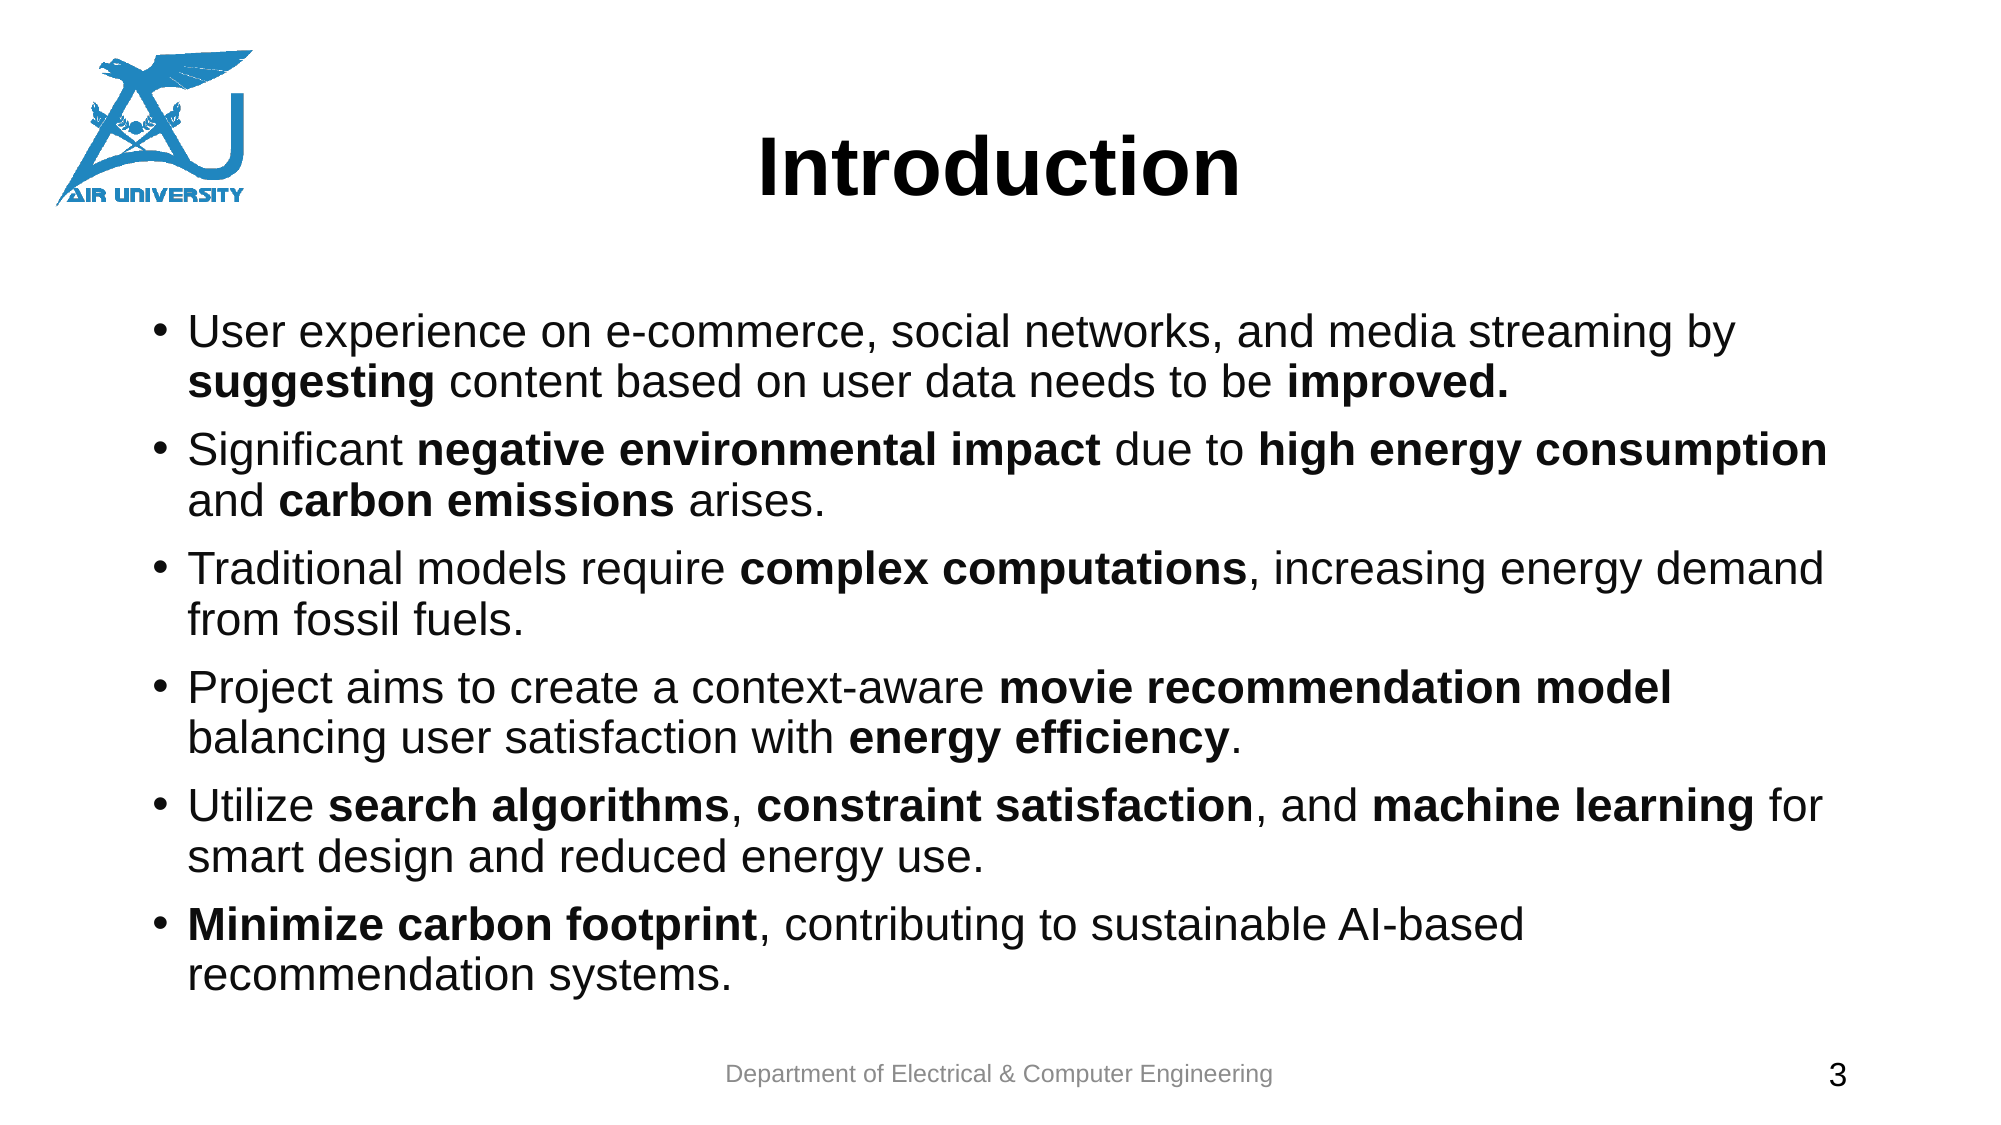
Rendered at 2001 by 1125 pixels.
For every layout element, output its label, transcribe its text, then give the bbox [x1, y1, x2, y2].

slide_number 3 [1412, 1042, 1863, 1103]
title Introduction [137, 59, 1863, 278]
list User experience on e-commerce, social networks, and media streaming by suggesting content based on user data needs to be improved. Significant negative environmental impact due to high energy consumption and carbon emissions arises. Traditional models require complex computations, increasing energy demand from fossil fuels. Project aims to create a context-aware movie recommendation model balancing user satisfaction with energy efficiency. Utilize search algorithms, constraint satisfaction, and machine learning for smart design and reduced energy use. Minimize carbon footprint, contributing to sustainable AI-based recommendation systems. [137, 299, 1863, 1014]
footer Department of Electrical & Computer Engineering [662, 1042, 1338, 1103]
picture [32, 37, 281, 223]
